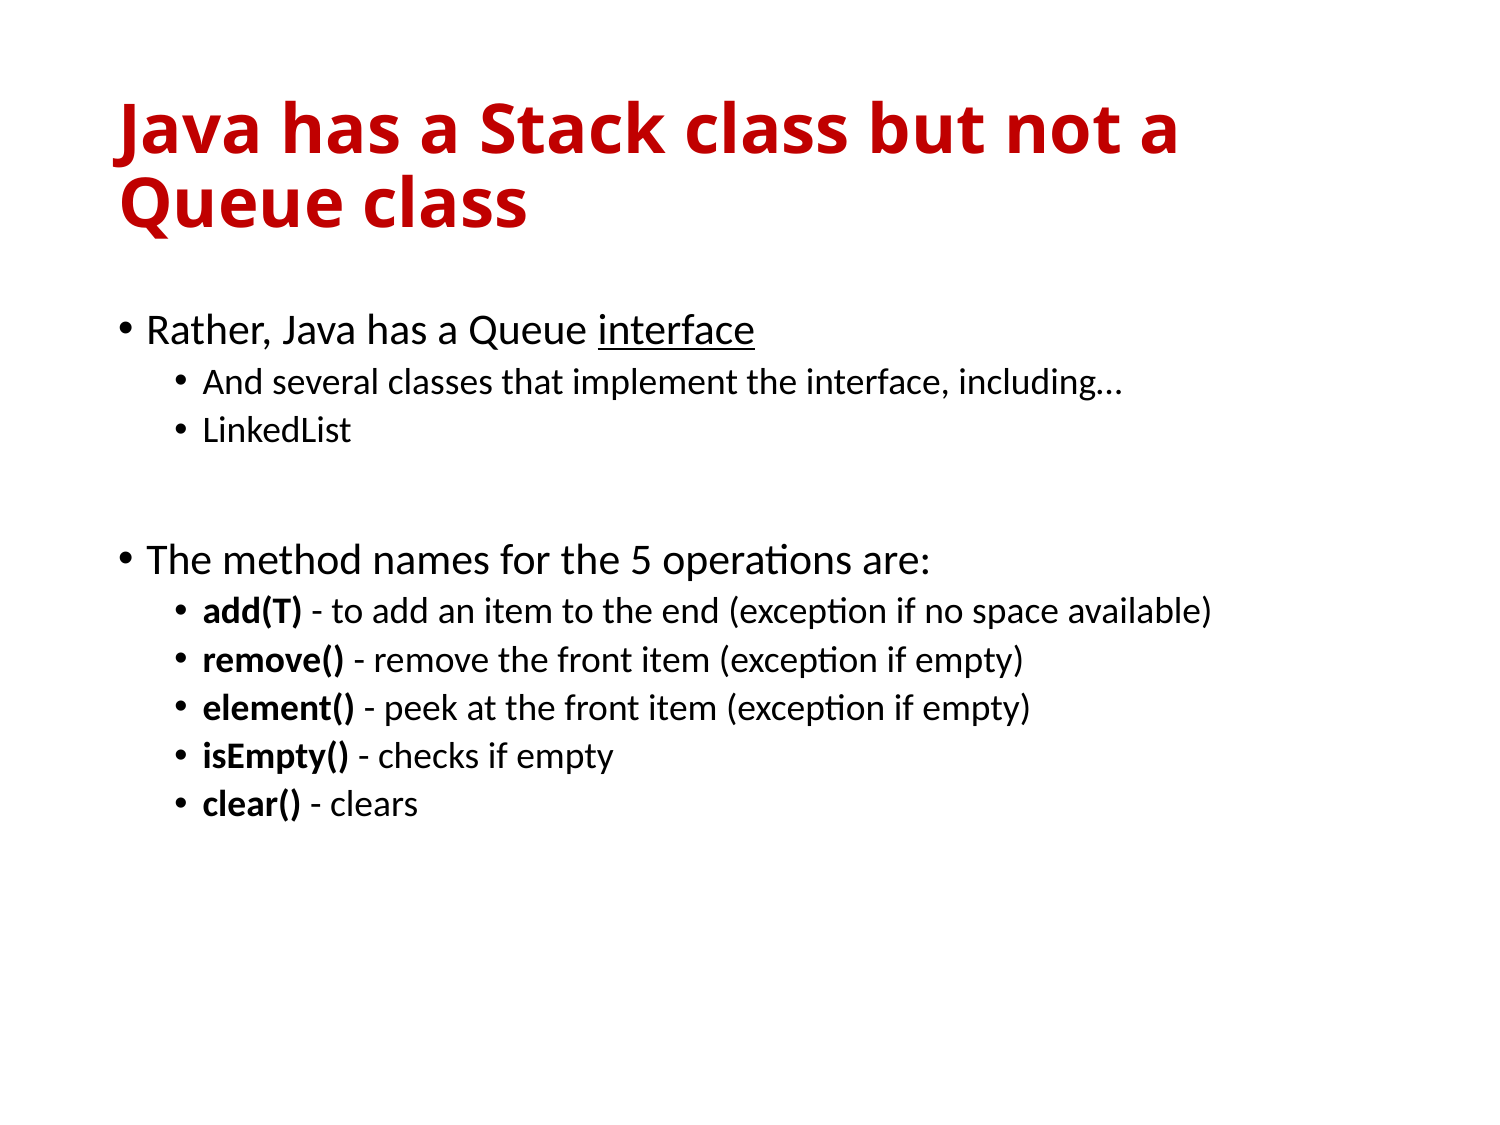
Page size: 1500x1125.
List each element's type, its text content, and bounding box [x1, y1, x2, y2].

list Rather, Java has a Queue interface And several classes that implement the interface, including… LinkedList The method names for the 5 operations are: add(T) - to add an item to the end (exception if no space available) remove() - remove the front item (exception if empty) element() - peek at the front item (exception if empty) isEmpty() - checks if empty clear() - clears [103, 299, 1397, 1014]
title Java has a Stack class but not a Queue class [103, 59, 1397, 278]
